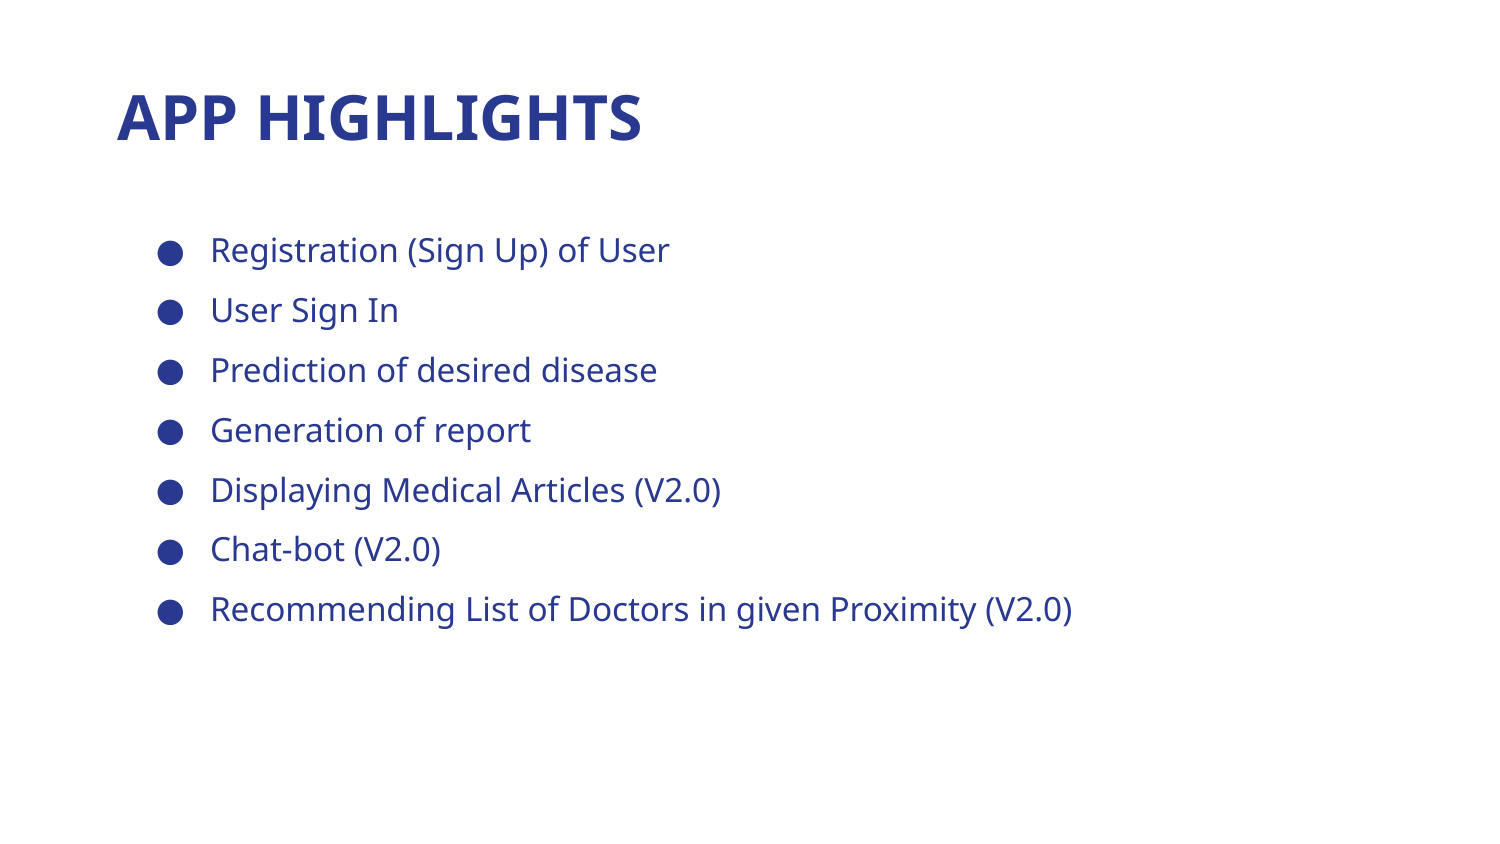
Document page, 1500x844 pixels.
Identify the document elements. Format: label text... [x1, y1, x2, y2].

title APP HIGHLIGHTS [102, 63, 1500, 163]
text_box Registration (Sign Up) of User User Sign In Prediction of desired disease Generation of report Displaying Medical Articles (V2.0) Chat-bot (V2.0) Recommending List of Doctors in given Proximity (V2.0) [120, 194, 1483, 719]
